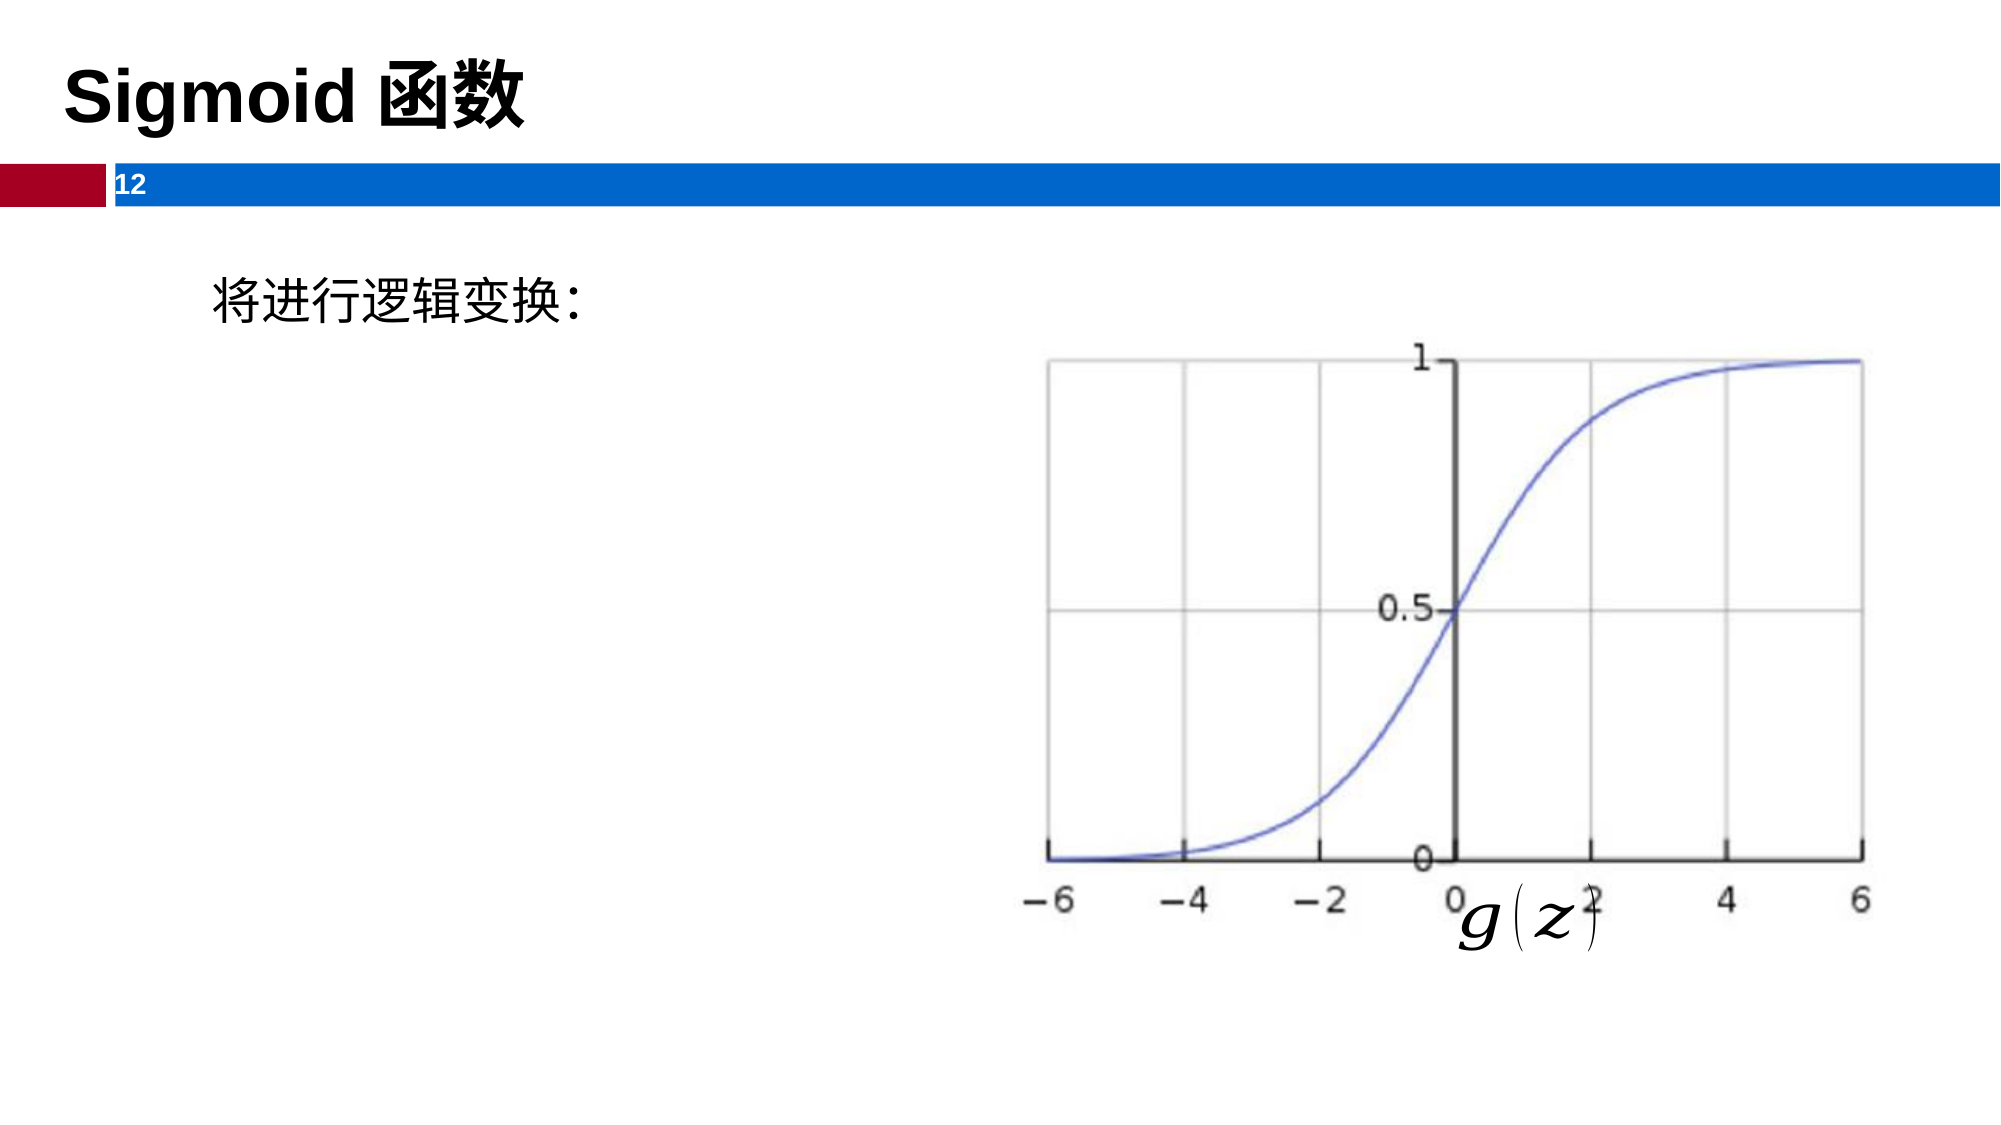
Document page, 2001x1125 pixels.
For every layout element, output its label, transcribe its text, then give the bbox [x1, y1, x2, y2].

picture [989, 323, 1923, 945]
title Sigmoid函数 [48, 36, 1939, 148]
